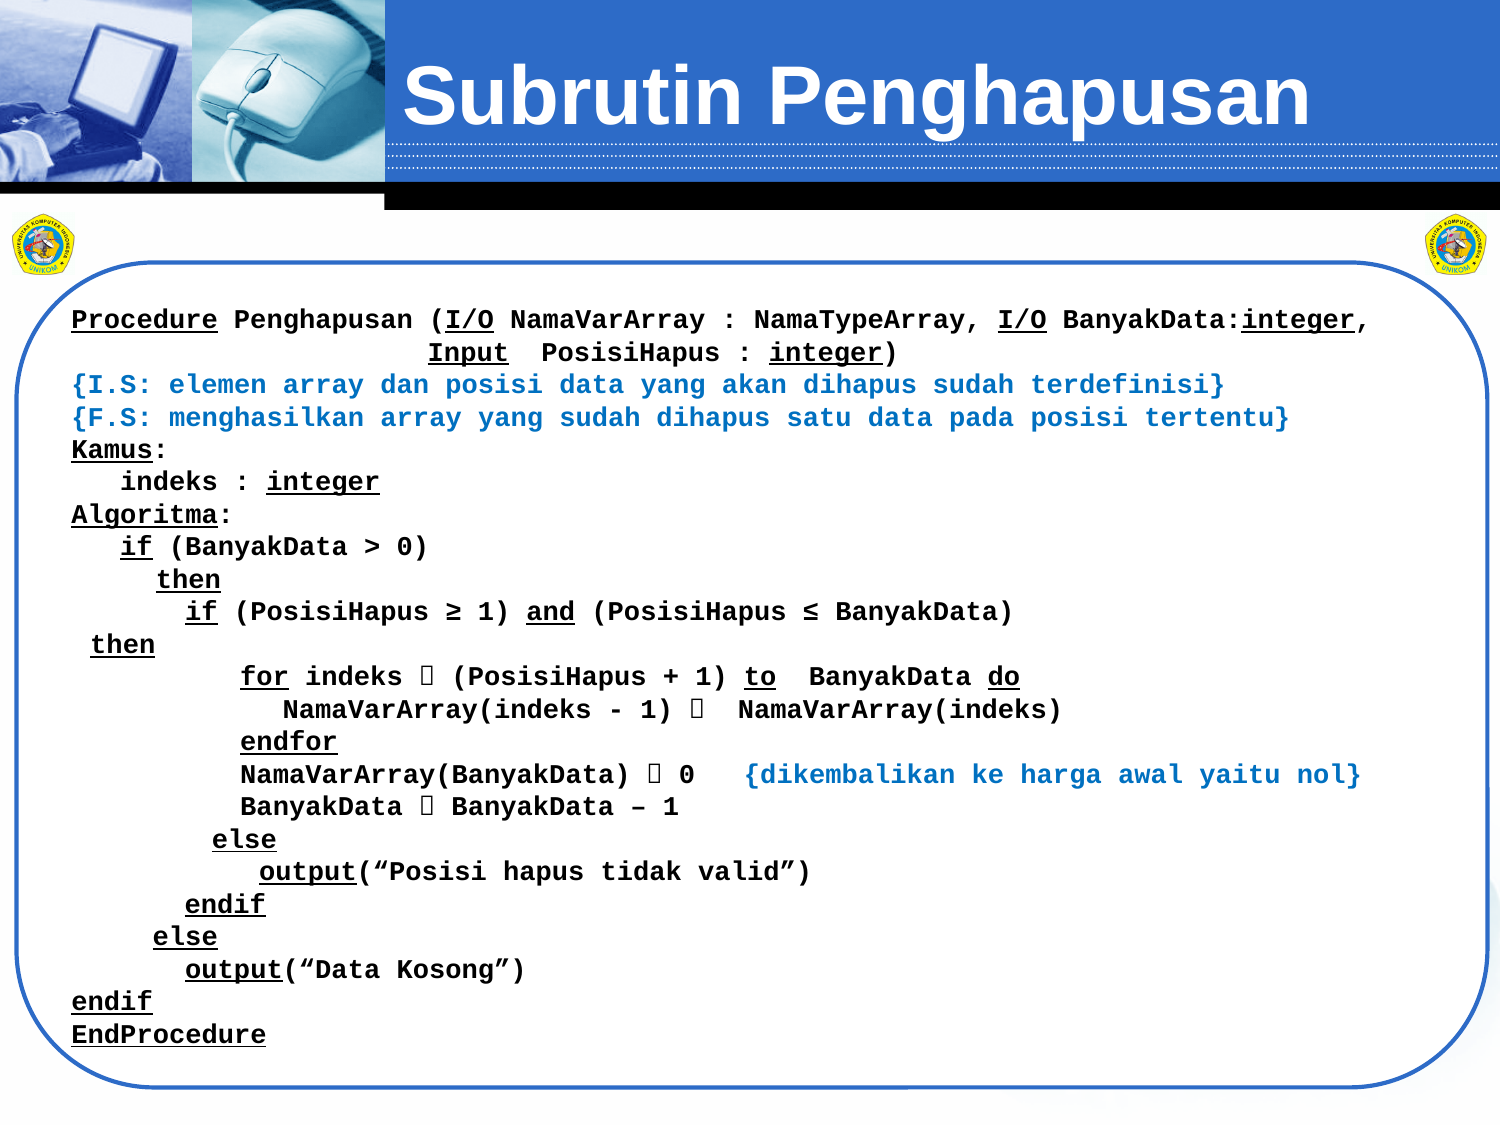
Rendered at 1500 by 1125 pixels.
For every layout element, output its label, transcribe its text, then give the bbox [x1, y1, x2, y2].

picture [0, 0, 385, 181]
picture [0, 194, 1500, 1125]
title Subrutin Penghapusan [387, 37, 1472, 145]
text_box Procedure Penghapusan (I/O NamaVarArray : NamaTypeArray, I/O BanyakData:integer, Input PosisiHapus : integer) {I.S: elemen array dan posisi data yang akan dihapus sudah terdefinisi} {F.S: menghasilkan array yang sudah dihapus satu data pada posisi tertentu} Kamus: indeks : integer Algoritma: if (BanyakData > 0) then if (PosisiHapus ≥ 1) and (PosisiHapus ≤ BanyakData) then for indeks  (PosisiHapus + 1) to BanyakData do NamaVarArray(indeks - 1)  NamaVarArray(indeks) endfor NamaVarArray(BanyakData)  0 {dikembalikan ke harga awal yaitu nol} BanyakData  BanyakData – 1 else output(“Posisi hapus tidak valid”) endif else output(“Data Kosong”) endif EndProcedure [14, 260, 1490, 1090]
